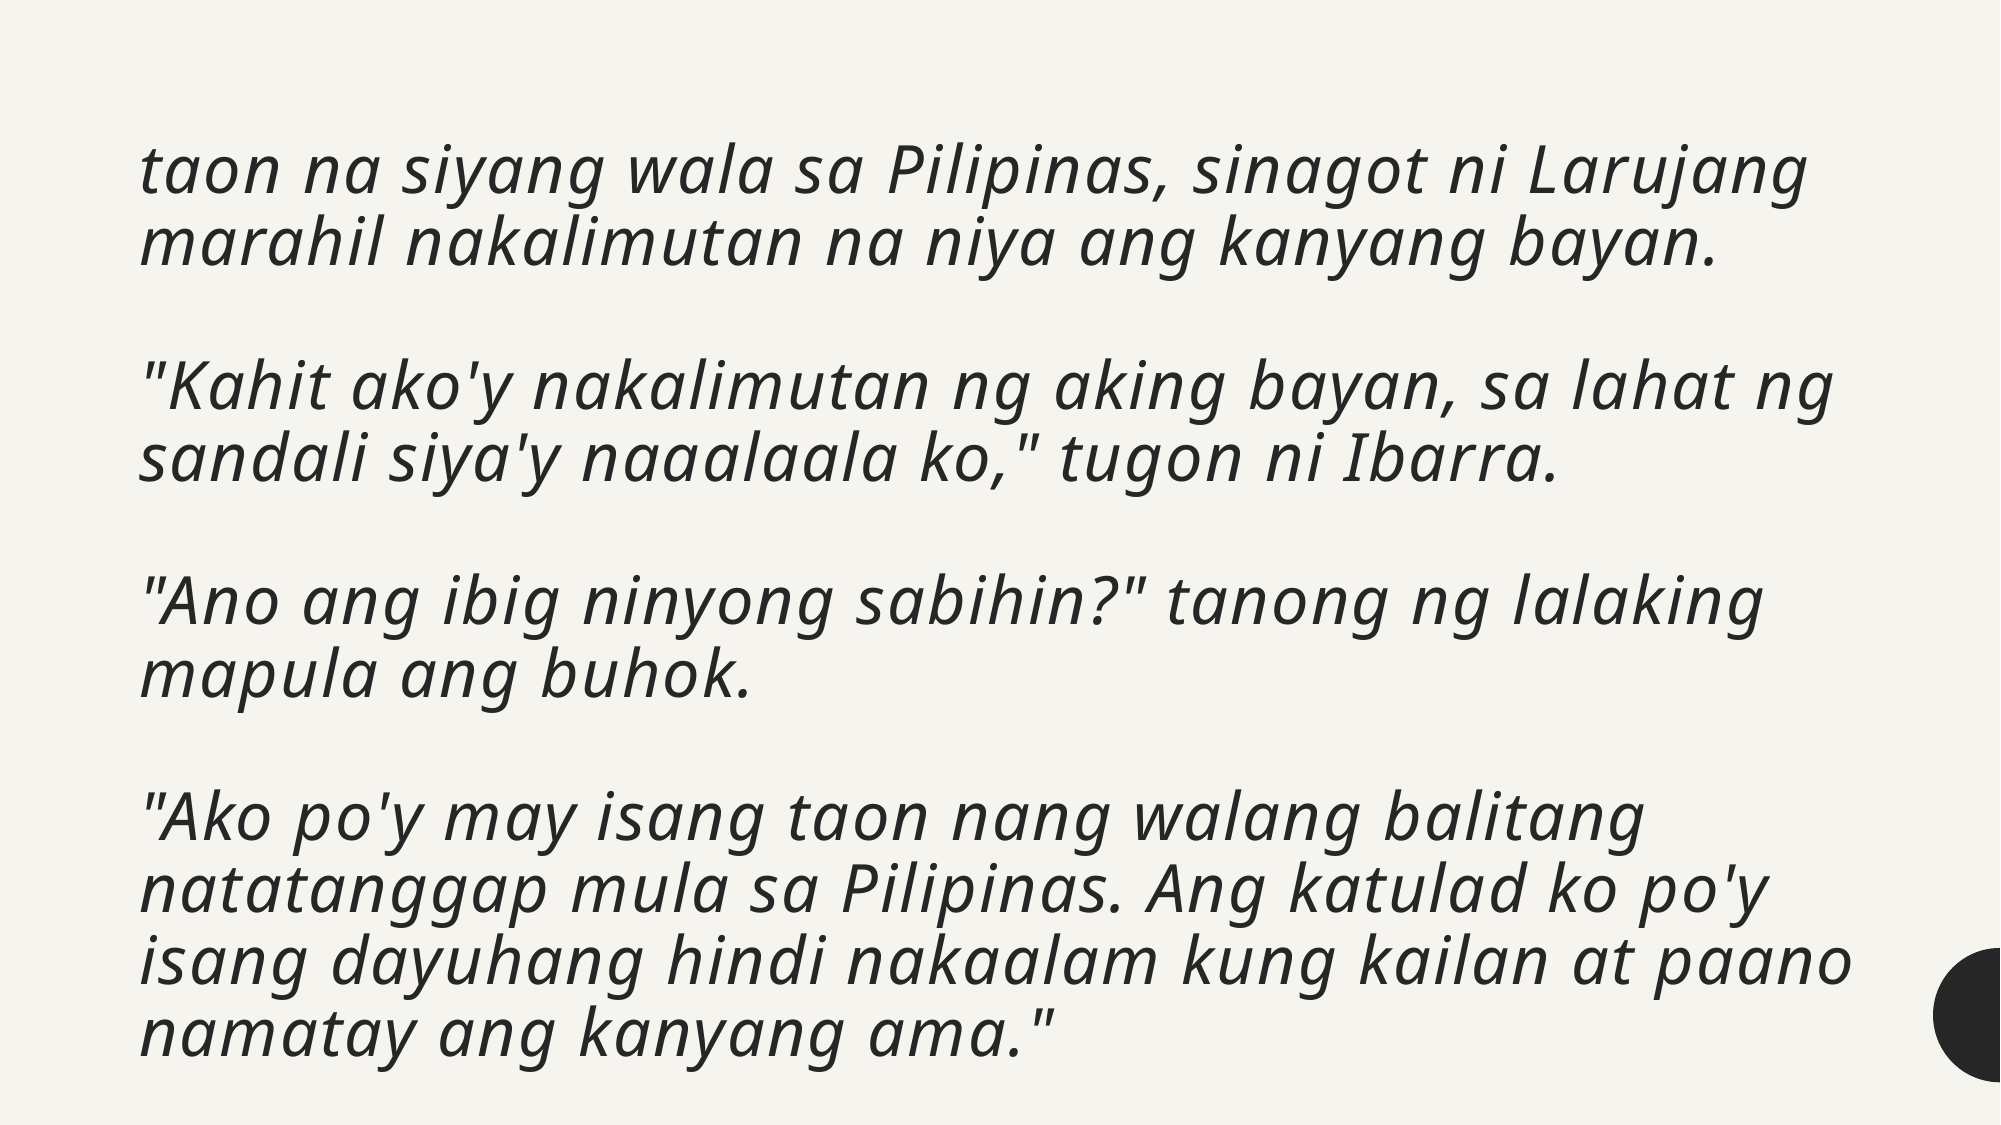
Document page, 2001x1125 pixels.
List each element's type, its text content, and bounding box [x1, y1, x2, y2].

text_box taon na siyang wala sa Pilipinas, sinagot ni Larujang marahil nakalimutan na niya ang kanyang bayan. "Kahit ako'y nakalimutan ng aking bayan, sa lahat ng sandali siya'y naaalaala ko," tugon ni Ibarra. "Ano ang ibig ninyong sabihin?" tanong ng lalaking mapula ang buhok. "Ako po'y may isang taon nang walang balitang natatanggap mula sa Pilipinas. Ang katulad ko po'y isang dayuhang hindi nakaalam kung kailan at paano namatay ang kanyang ama." [124, 128, 1874, 1029]
